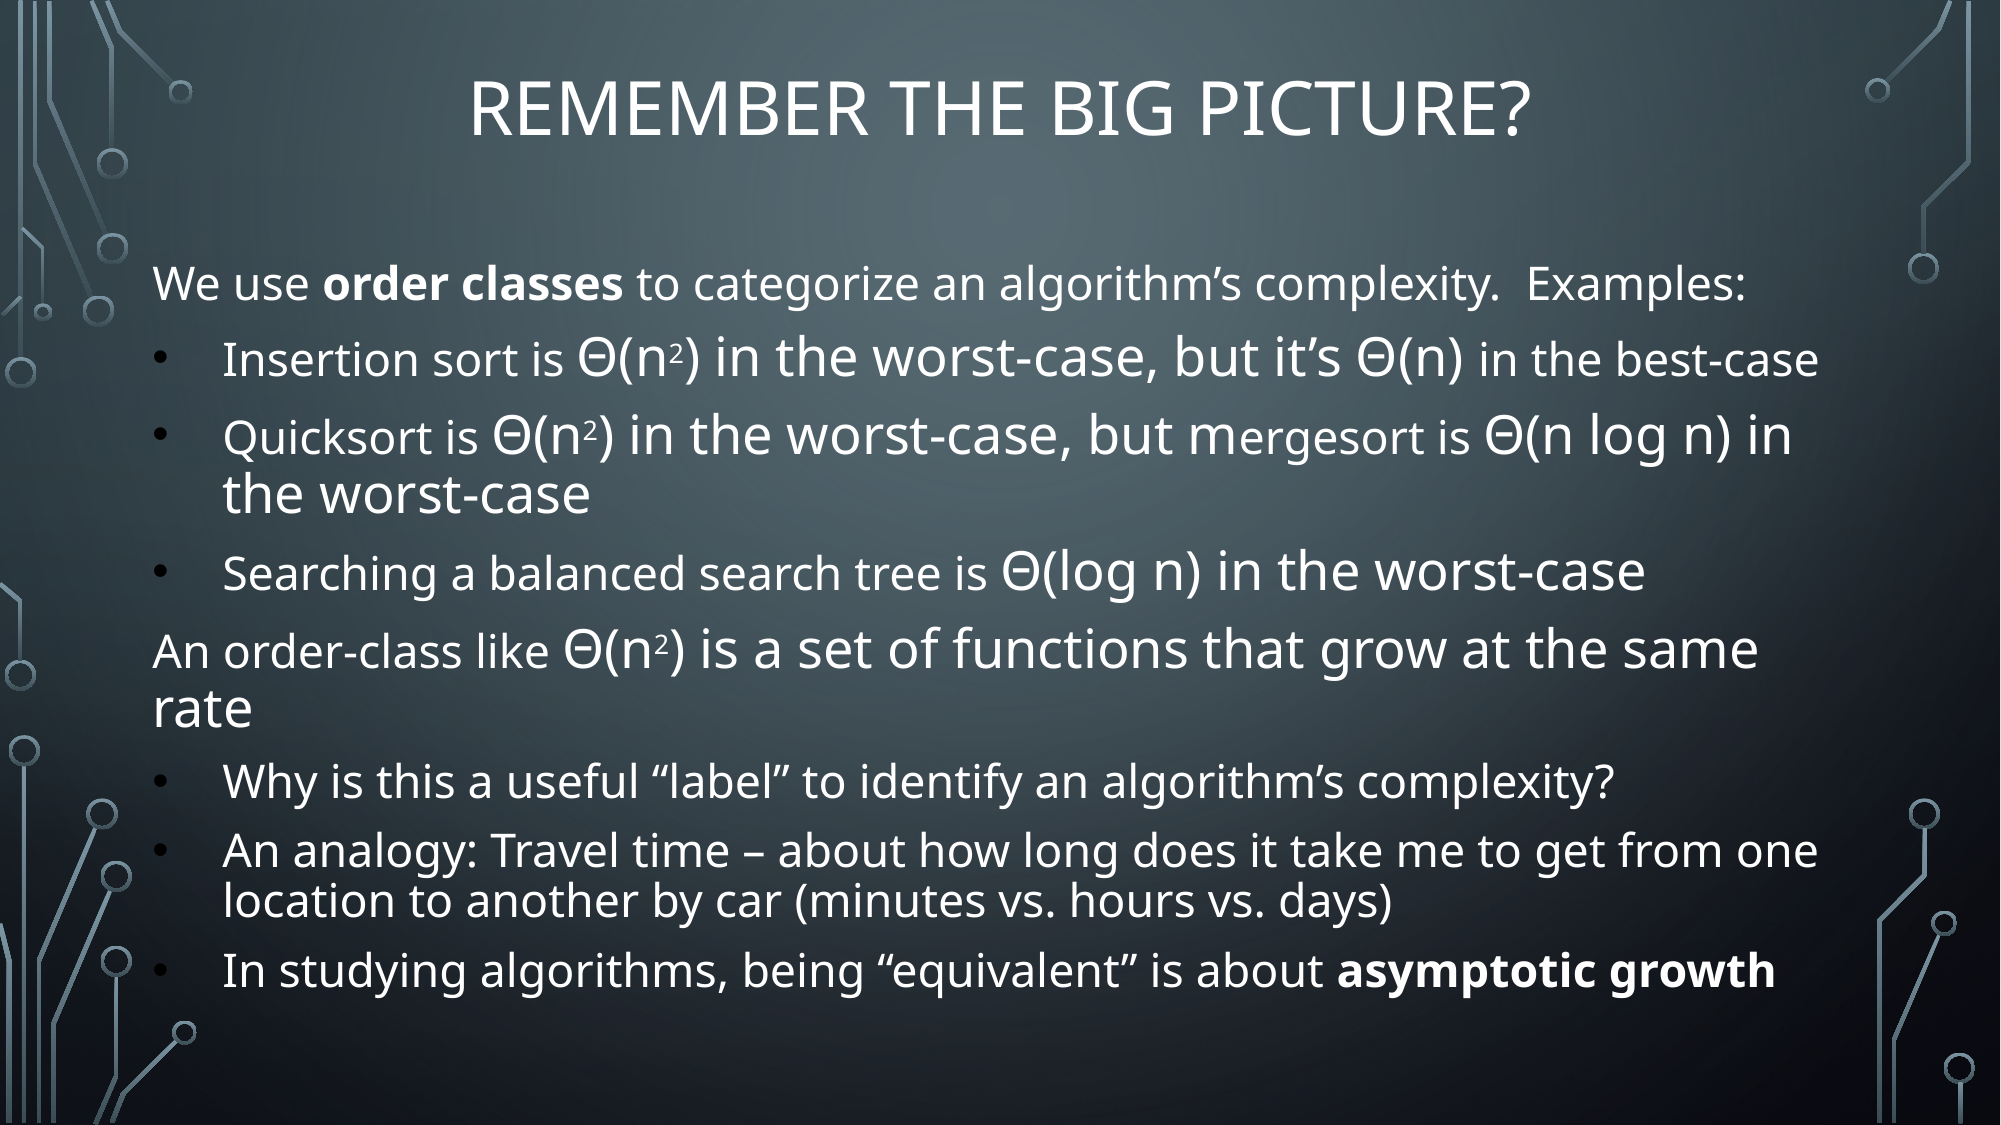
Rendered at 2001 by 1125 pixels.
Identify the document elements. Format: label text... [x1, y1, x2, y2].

title Remember the Big Picture? [0, 0, 2000, 223]
list We use order classes to categorize an algorithm’s complexity. Examples: Insertion sort is Θ(n2) in the worst-case, but it’s Θ(n) in the best-case Quicksort is Θ(n2) in the worst-case, but mergesort is Θ(n log n) in the worst-case Searching a balanced search tree is Θ(log n) in the worst-case An order-class like Θ(n2) is a set of functions that grow at the same rate Why is this a useful “label” to identify an algorithm’s complexity? An analogy: Travel time – about how long does it take me to get from one location to another by car (minutes vs. hours vs. days) In studying algorithms, being “equivalent” is about asymptotic growth [137, 253, 1863, 1010]
